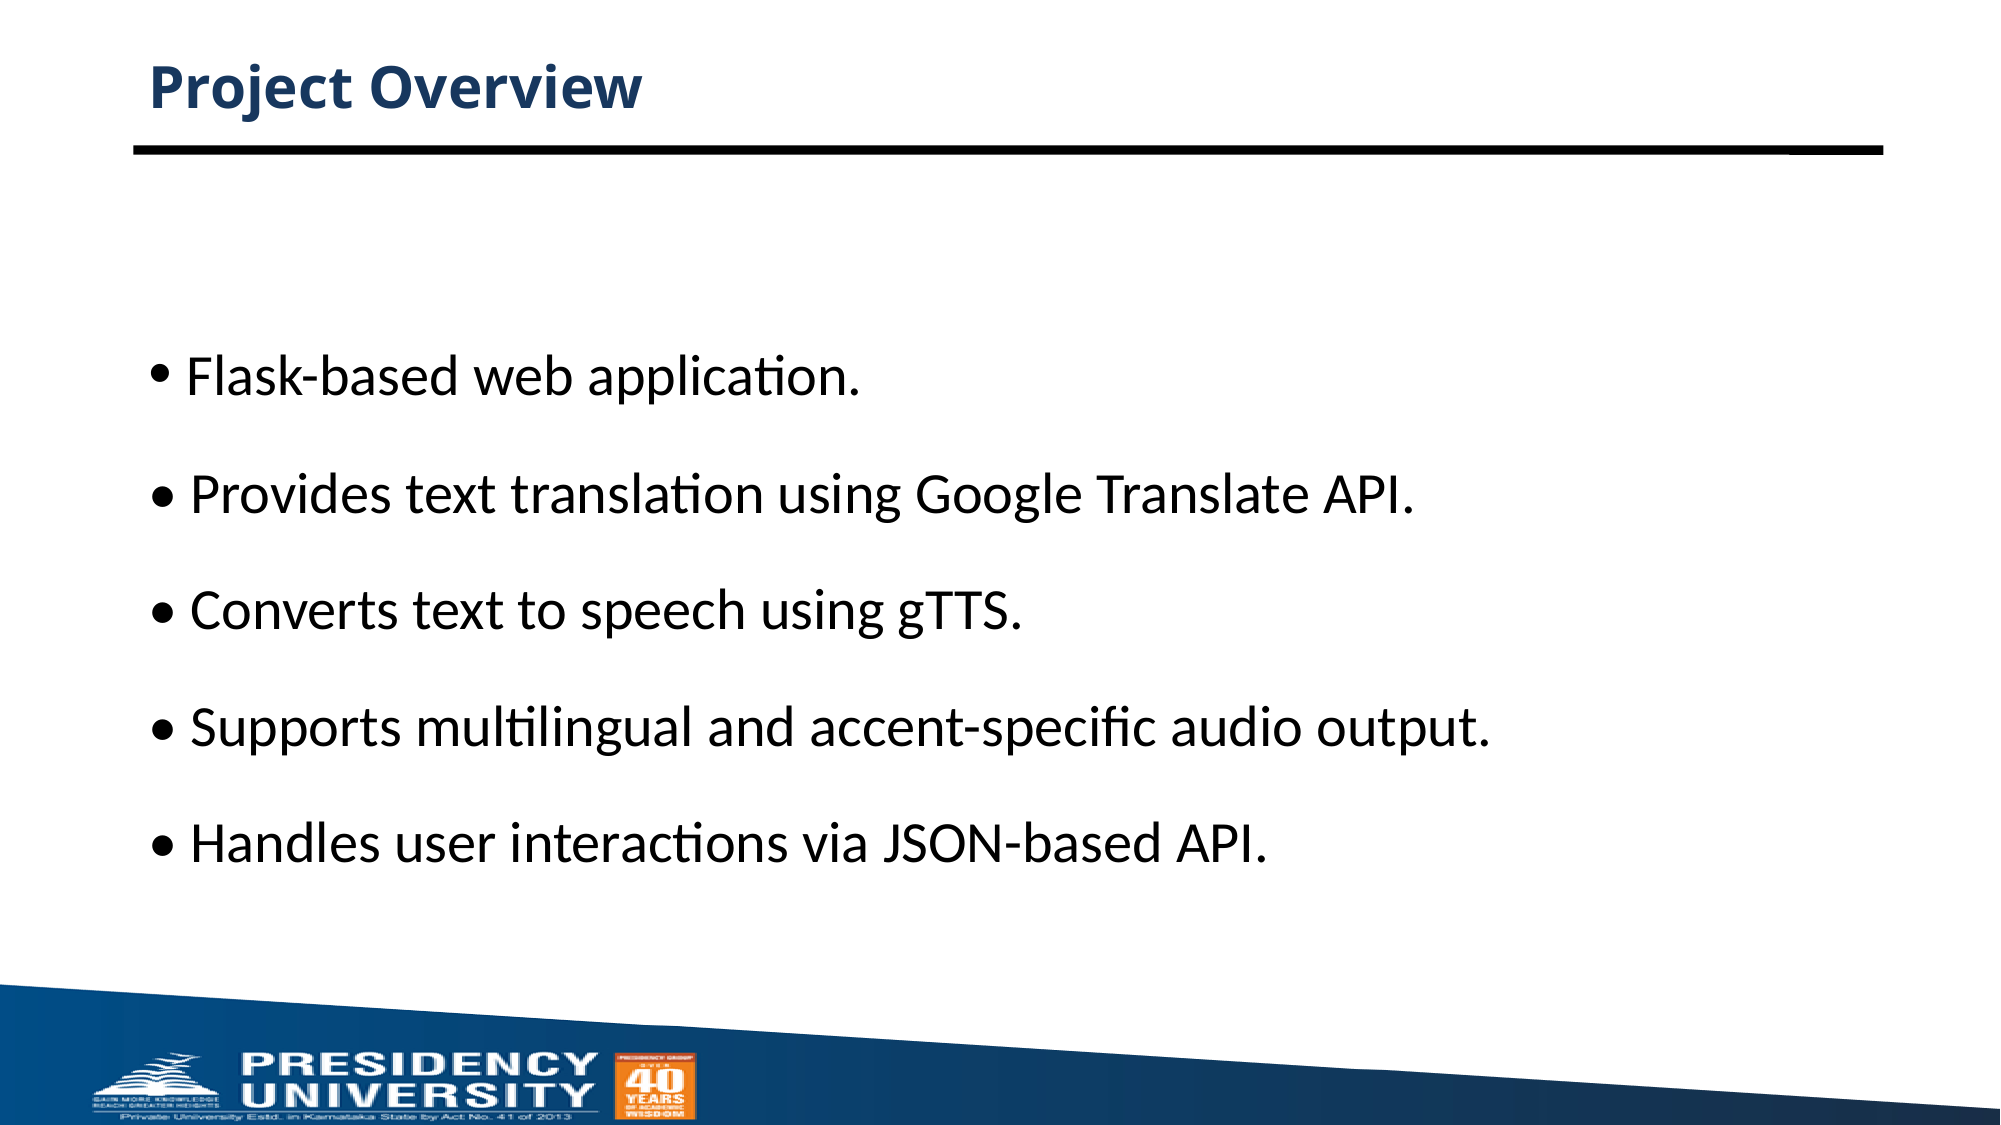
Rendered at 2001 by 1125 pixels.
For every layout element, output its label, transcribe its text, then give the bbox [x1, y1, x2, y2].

list • Flask-based web application. • Provides text translation using Google Translate API. • Converts text to speech using gTTS. • Supports multilingual and accent-specific audio output. • Handles user interactions via JSON-based API. [133, 187, 1884, 1000]
title Project Overview [133, 45, 1884, 125]
picture [0, 982, 2000, 1125]
